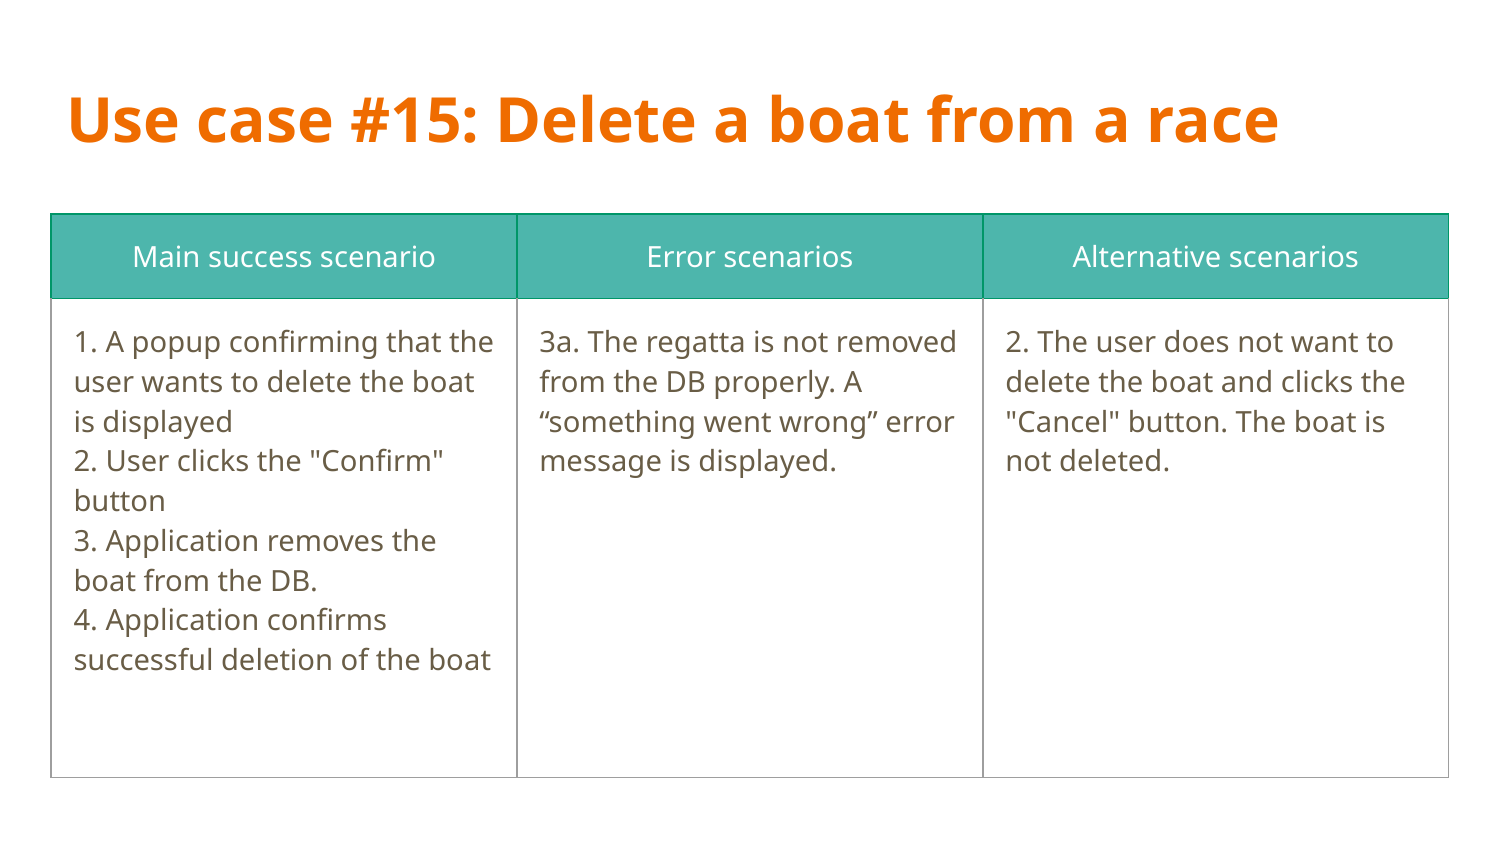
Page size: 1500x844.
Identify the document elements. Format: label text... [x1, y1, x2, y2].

title Use case #15: Delete a boat from a race [51, 60, 1449, 177]
table_cell 1. A popup confirming that the user wants to delete the boat is displayed 2. User clicks the "Confirm" button 3. Application removes the boat from the DB. 4. Application confirms successful deletion of the boat [52, 299, 516, 777]
table_header Alternative scenarios [984, 215, 1448, 298]
table_header Main success scenario [52, 215, 516, 298]
table_cell 2. The user does not want to delete the boat and clicks the "Cancel" button. The boat is not deleted. [984, 299, 1448, 777]
table_cell 3a. The regatta is not removed from the DB properly. A “something went wrong” error message is displayed. [518, 299, 982, 777]
table_header Error scenarios [518, 215, 982, 298]
